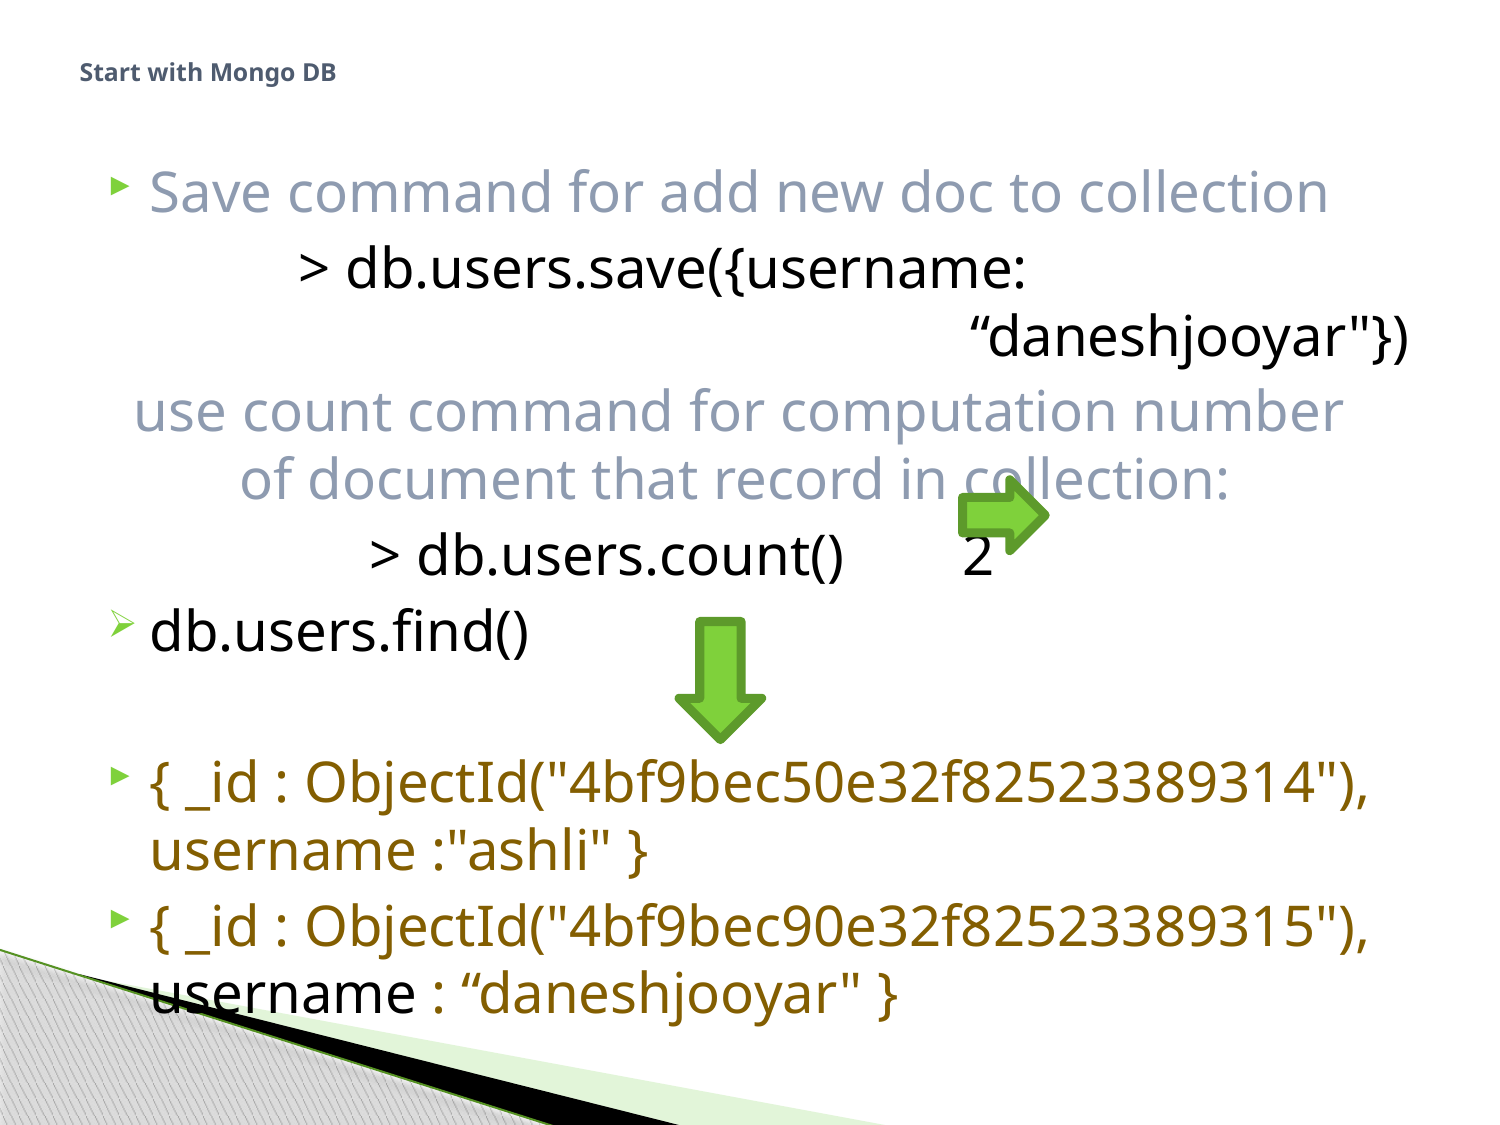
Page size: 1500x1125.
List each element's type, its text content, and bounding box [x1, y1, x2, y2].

text_box [958, 475, 1050, 556]
list Save command for add new doc to collection > db.users.save({username: “daneshjooyar"}) use count command for computation number of document that record in collection: > db.users.count() 2 db.users.find() { _id : ObjectId("4bf9bec50e32f82523389314"), username :"ashli" } { _id : ObjectId("4bf9bec90e32f82523389315"), username : “daneshjooyar" } [75, 149, 1425, 1106]
text_box [674, 616, 767, 745]
title Start with Mongo DB [64, 19, 1415, 124]
